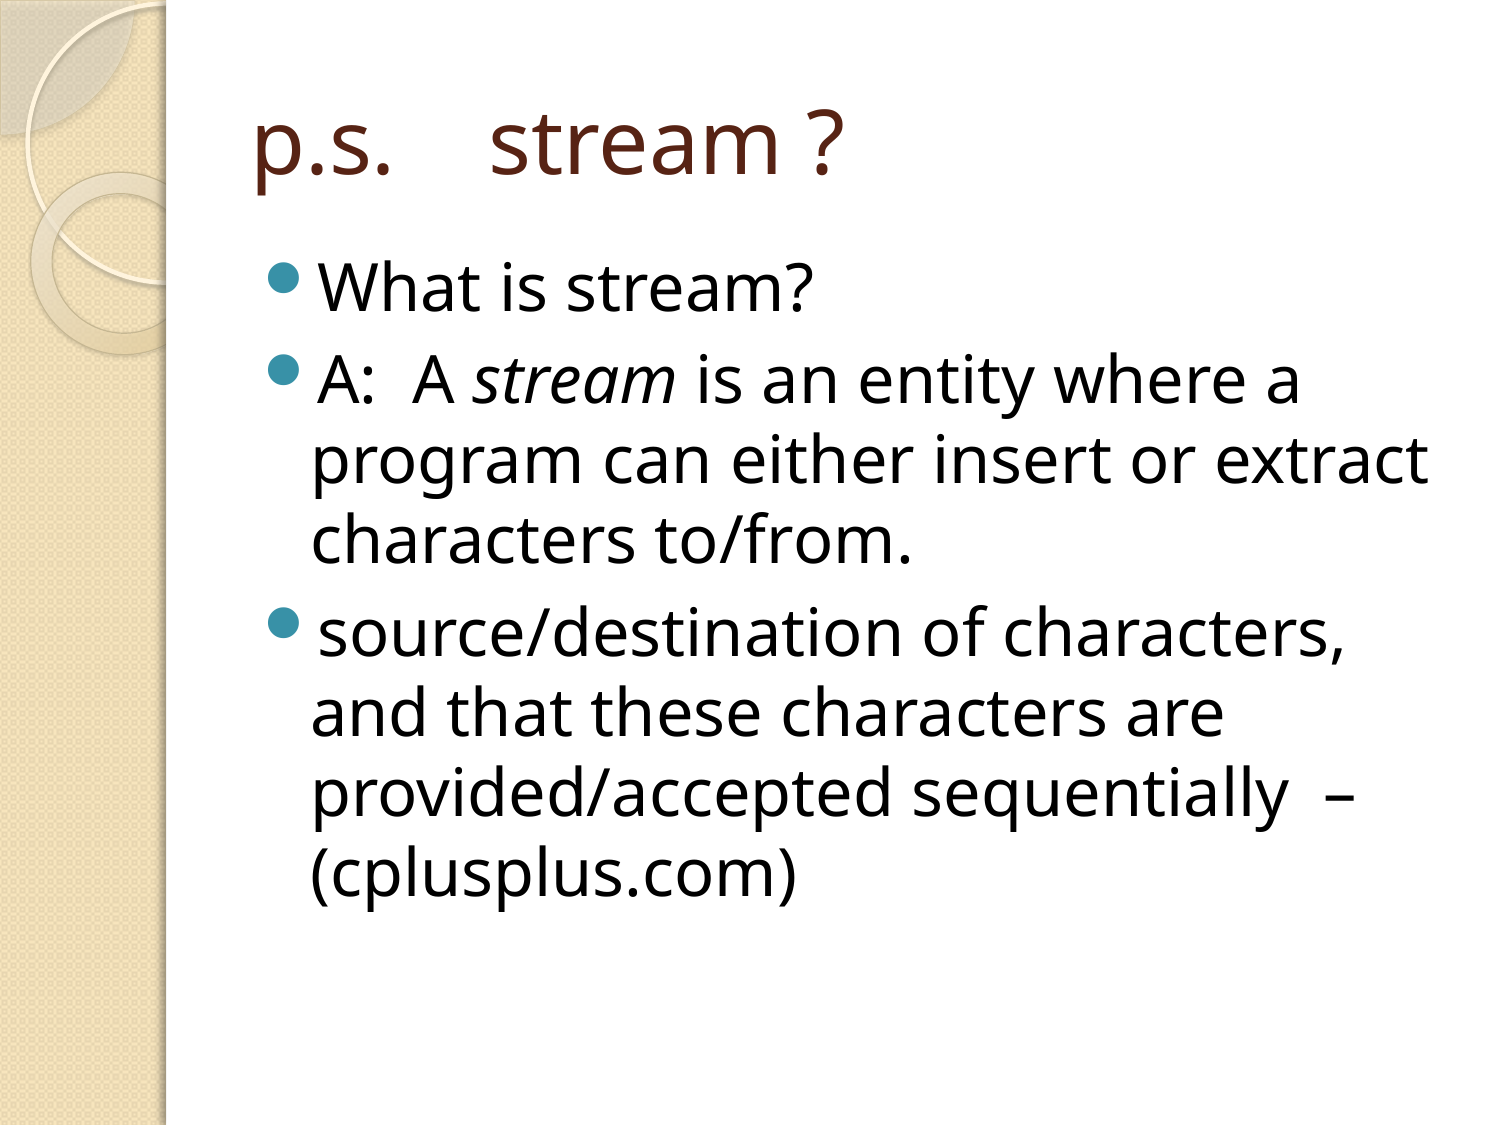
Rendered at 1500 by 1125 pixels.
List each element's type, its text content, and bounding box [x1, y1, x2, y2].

title p.s. stream ? [235, 45, 1466, 233]
list What is stream? A: A stream is an entity where a program can either insert or extract characters to/from. source/destination of characters, and that these characters are provided/accepted sequentially – (cplusplus.com) [235, 237, 1466, 1025]
